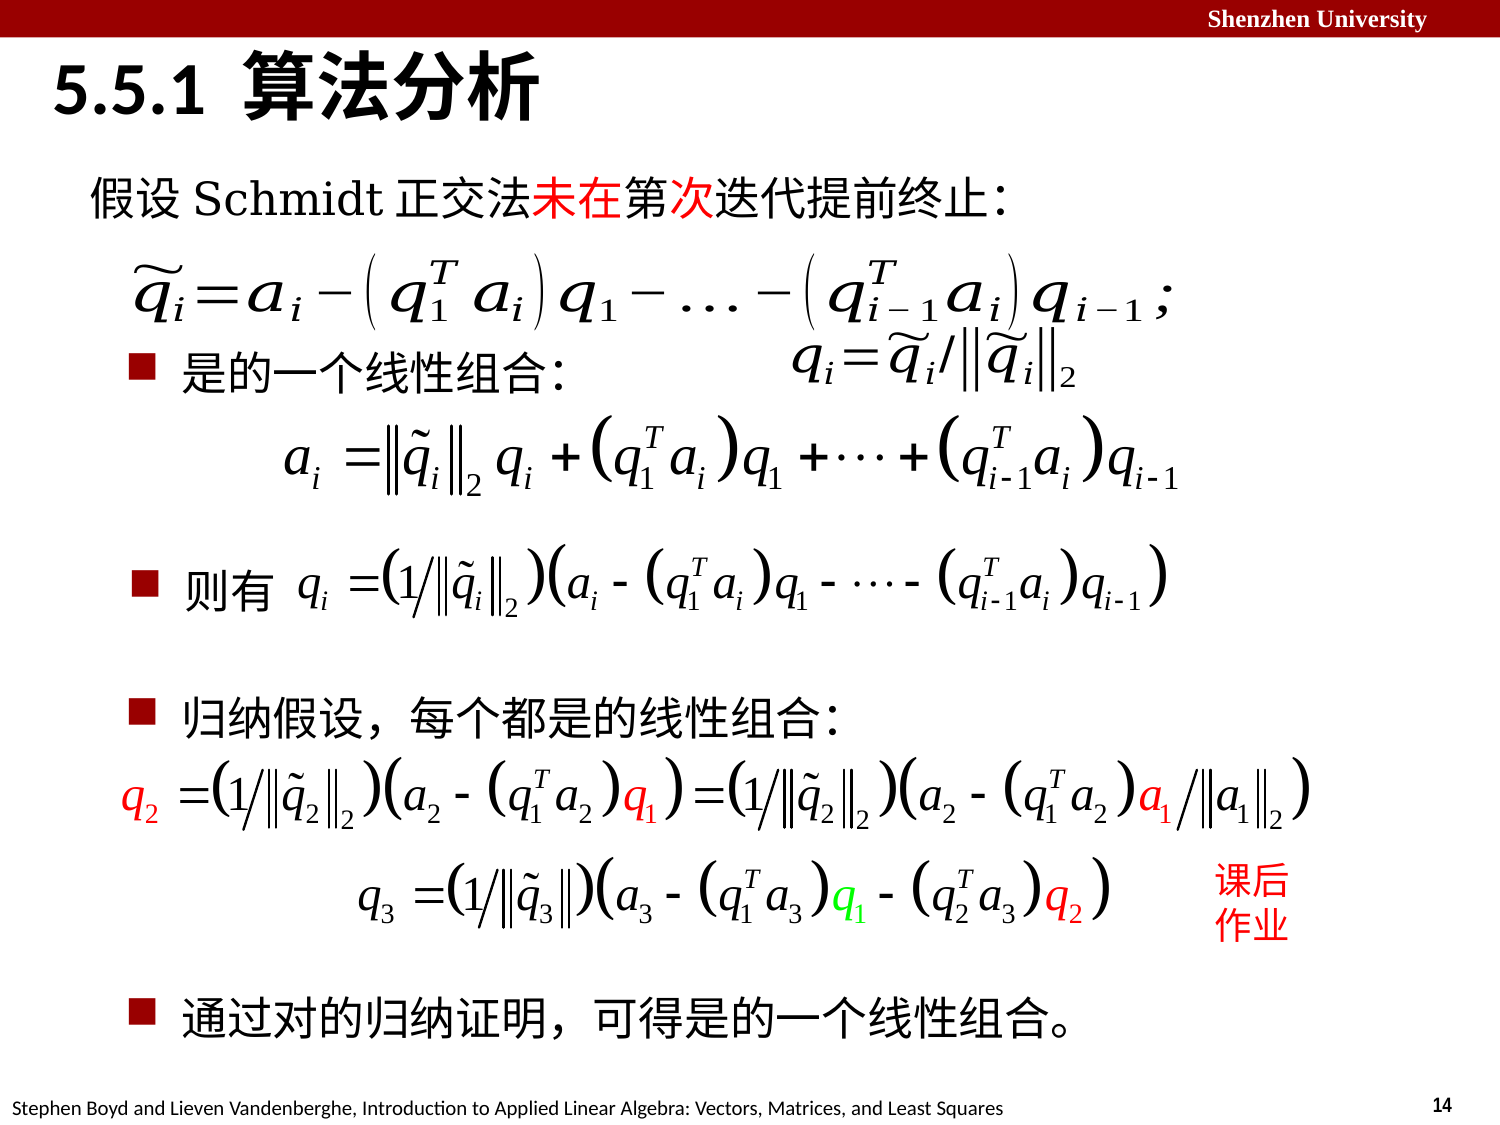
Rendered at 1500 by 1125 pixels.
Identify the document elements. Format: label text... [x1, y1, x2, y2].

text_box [289, 537, 1174, 636]
text_box 5.5.1 算法分析 [37, 37, 1482, 131]
text_box 则有 [128, 534, 1429, 618]
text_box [113, 749, 1317, 848]
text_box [274, 406, 1188, 513]
text_box 课后作业 [1200, 857, 1313, 955]
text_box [349, 849, 1116, 948]
